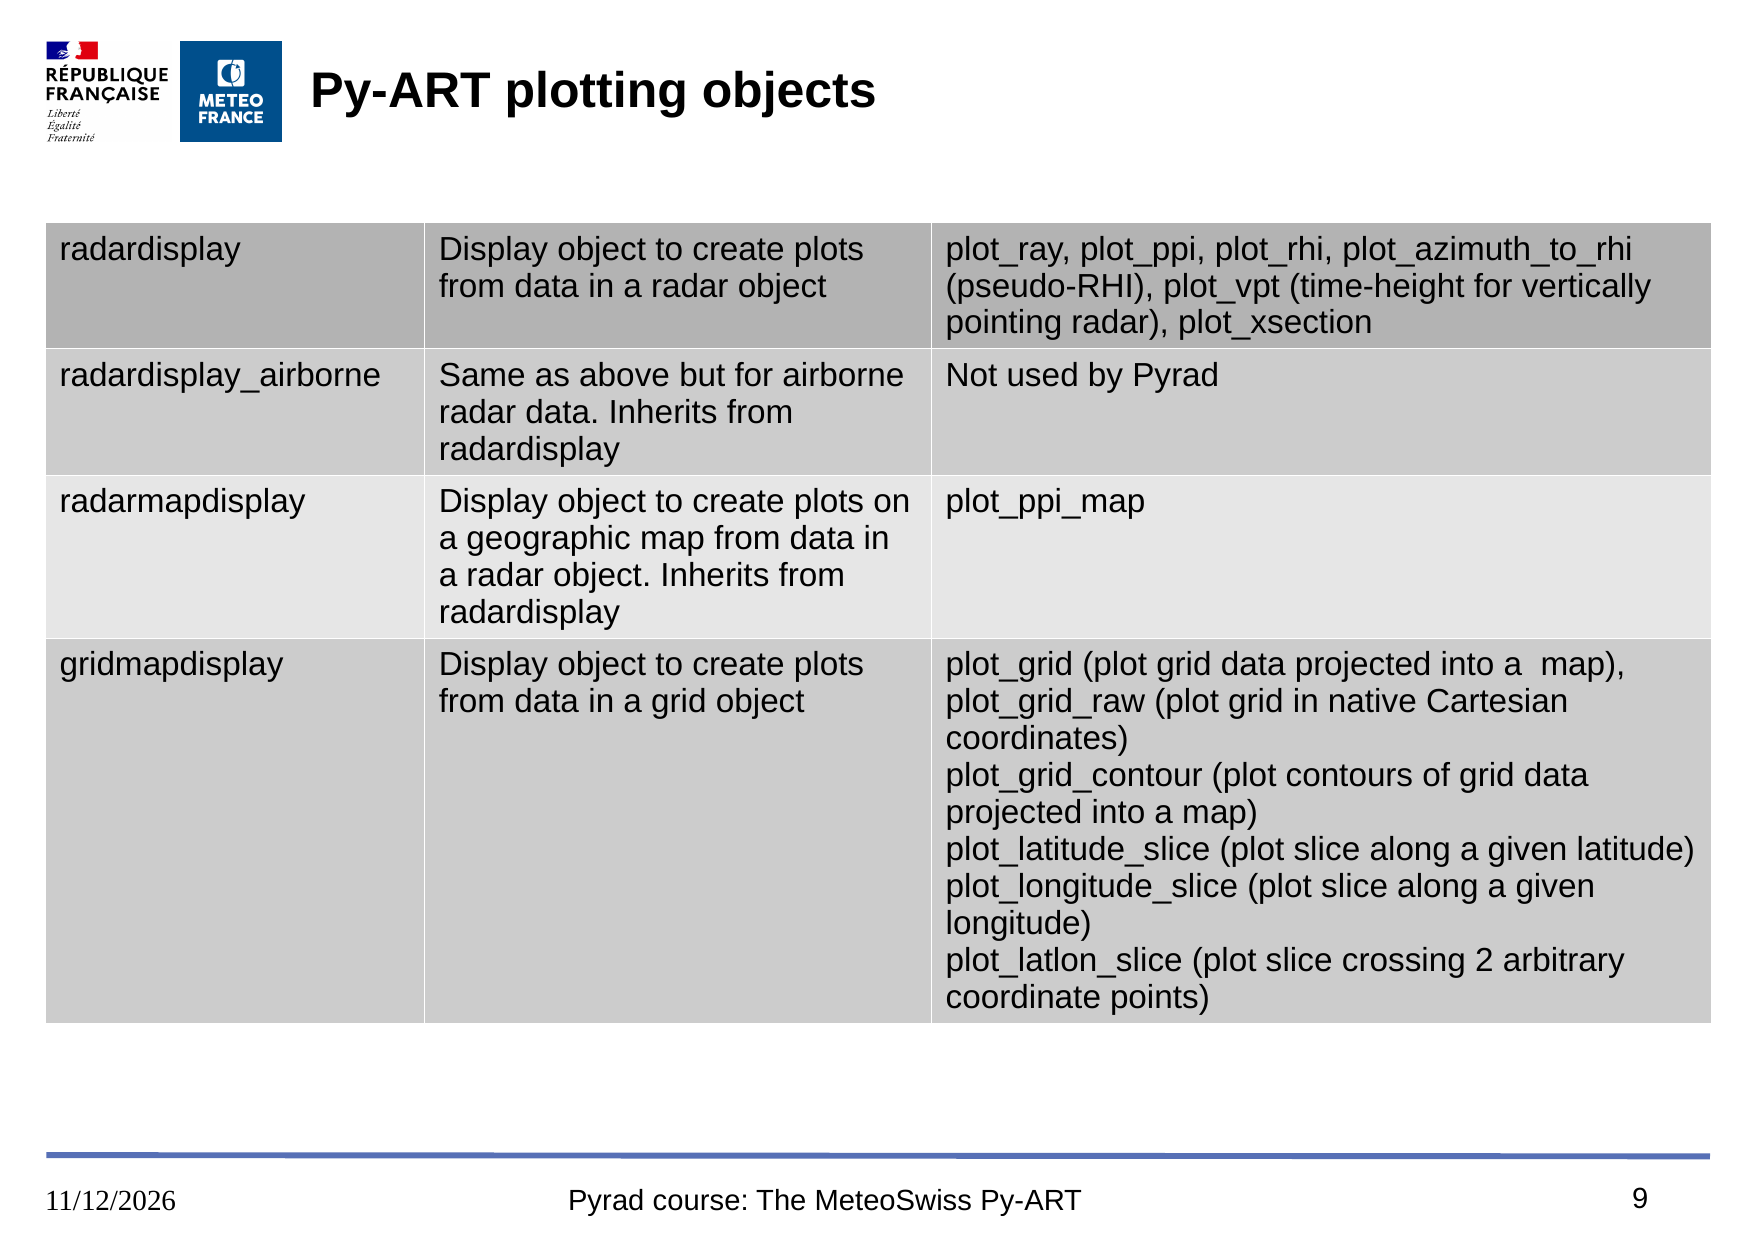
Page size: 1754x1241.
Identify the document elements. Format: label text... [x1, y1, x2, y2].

table_cell Not used by Pyrad [932, 349, 1711, 475]
table_cell radardisplay_airborne [46, 349, 424, 475]
picture [180, 41, 282, 142]
table_cell plot_ppi_map [932, 476, 1711, 638]
table_cell radarmapdisplay [46, 476, 424, 638]
footer Pyrad course: The MeteoSwiss Py-ART [454, 1181, 1428, 1241]
slide_number 9 [1554, 1179, 1726, 1214]
title Py-ART plotting objects [310, 40, 1697, 142]
table_cell Same as above but for airborne radar data. Inherits from radardisplay [425, 349, 931, 475]
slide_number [44, 1181, 454, 1241]
table_cell Display object to create plots from data in a grid object [425, 639, 931, 1023]
table_header Display object to create plots from data in a radar object [425, 223, 931, 348]
table_header radardisplay [46, 223, 424, 348]
table_header plot_ray, plot_ppi, plot_rhi, plot_azimuth_to_rhi (pseudo-RHI), plot_vpt (time-height for vertically pointing radar), plot_xsection [932, 223, 1711, 348]
table_cell gridmapdisplay [46, 639, 424, 1023]
table_cell plot_grid (plot grid data projected into a map), plot_grid_raw (plot grid in native Cartesian coordinates) plot_grid_contour (plot contours of grid data projected into a map) plot_latitude_slice (plot slice along a given latitude) plot_longitude_slice (plot slice along a given longitude) plot_latlon_slice (plot slice crossing 2 arbitrary coordinate points) [932, 639, 1711, 1023]
table_cell Display object to create plots on a geographic map from data in a radar object. Inherits from radardisplay [425, 476, 931, 638]
picture [46, 41, 172, 142]
